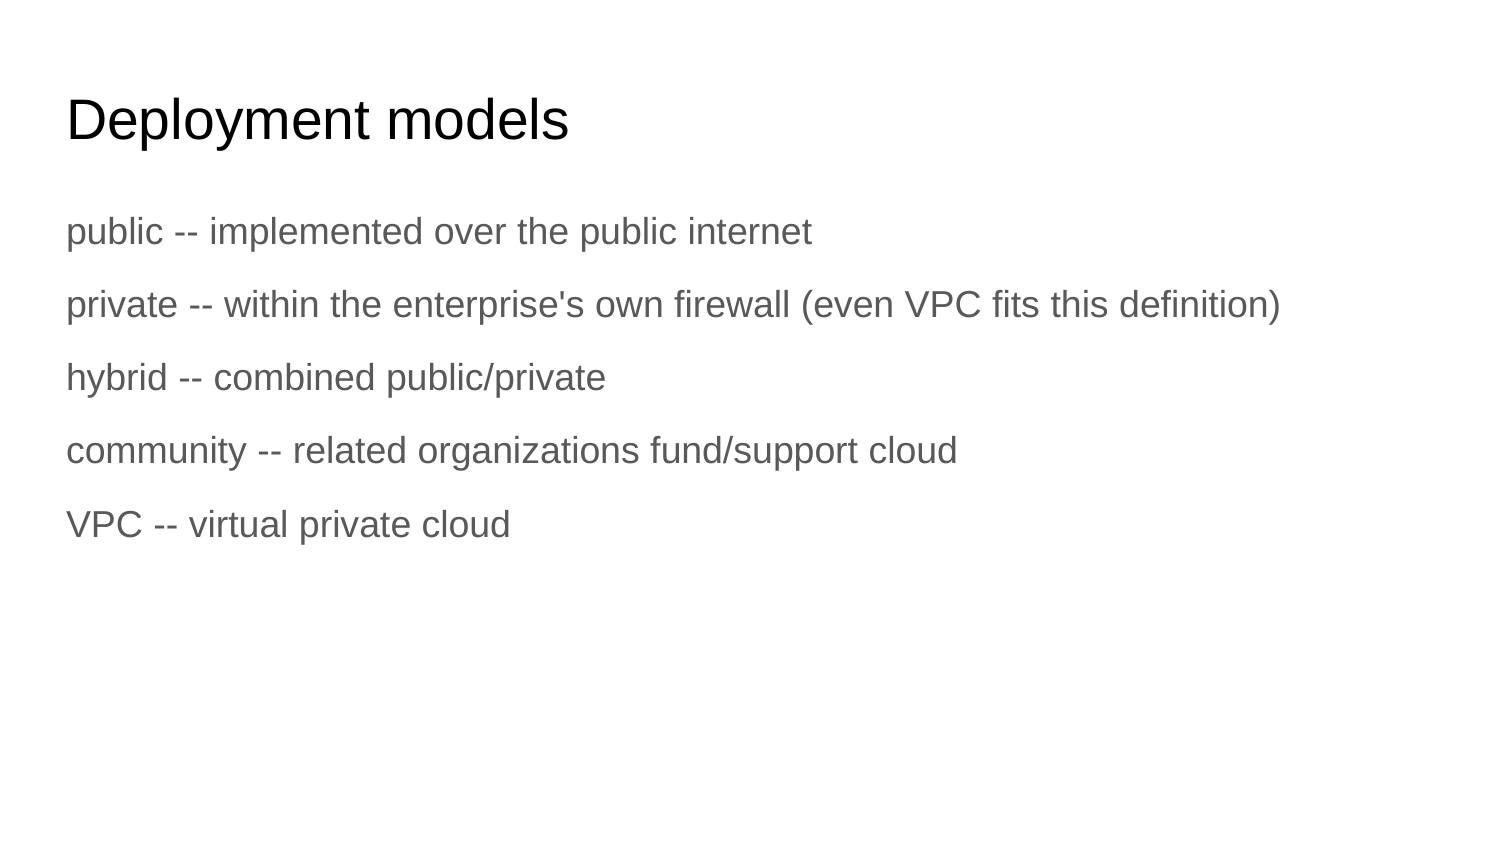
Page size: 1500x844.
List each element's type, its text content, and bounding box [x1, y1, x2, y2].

list public -- implemented over the public internet private -- within the enterprise's own firewall (even VPC fits this definition) hybrid -- combined public/private community -- related organizations fund/support cloud VPC -- virtual private cloud [51, 189, 1449, 750]
title Deployment models [51, 72, 1449, 167]
